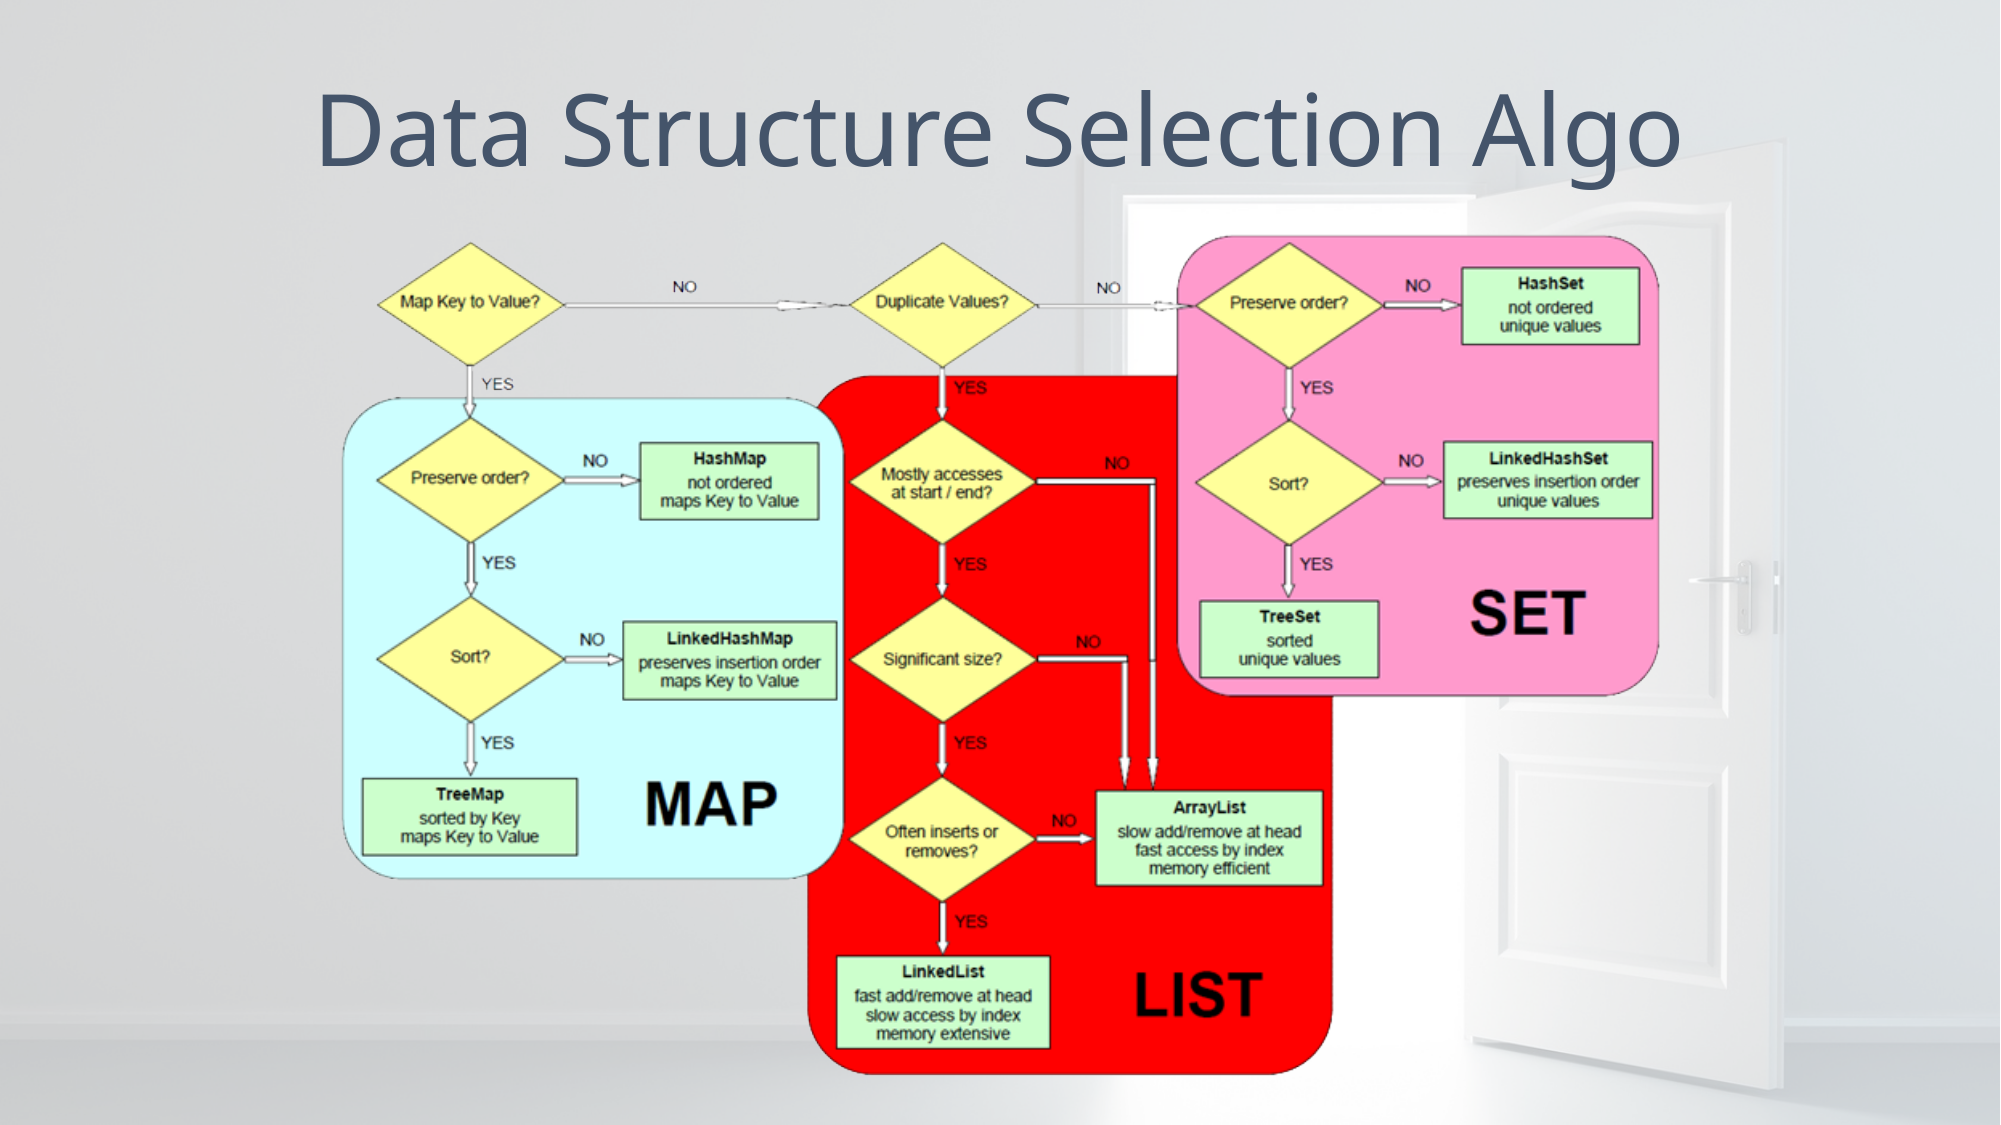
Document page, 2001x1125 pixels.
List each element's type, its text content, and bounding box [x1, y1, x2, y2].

title Data Structure Selection Algo [99, 51, 1900, 194]
picture [332, 225, 1668, 1103]
